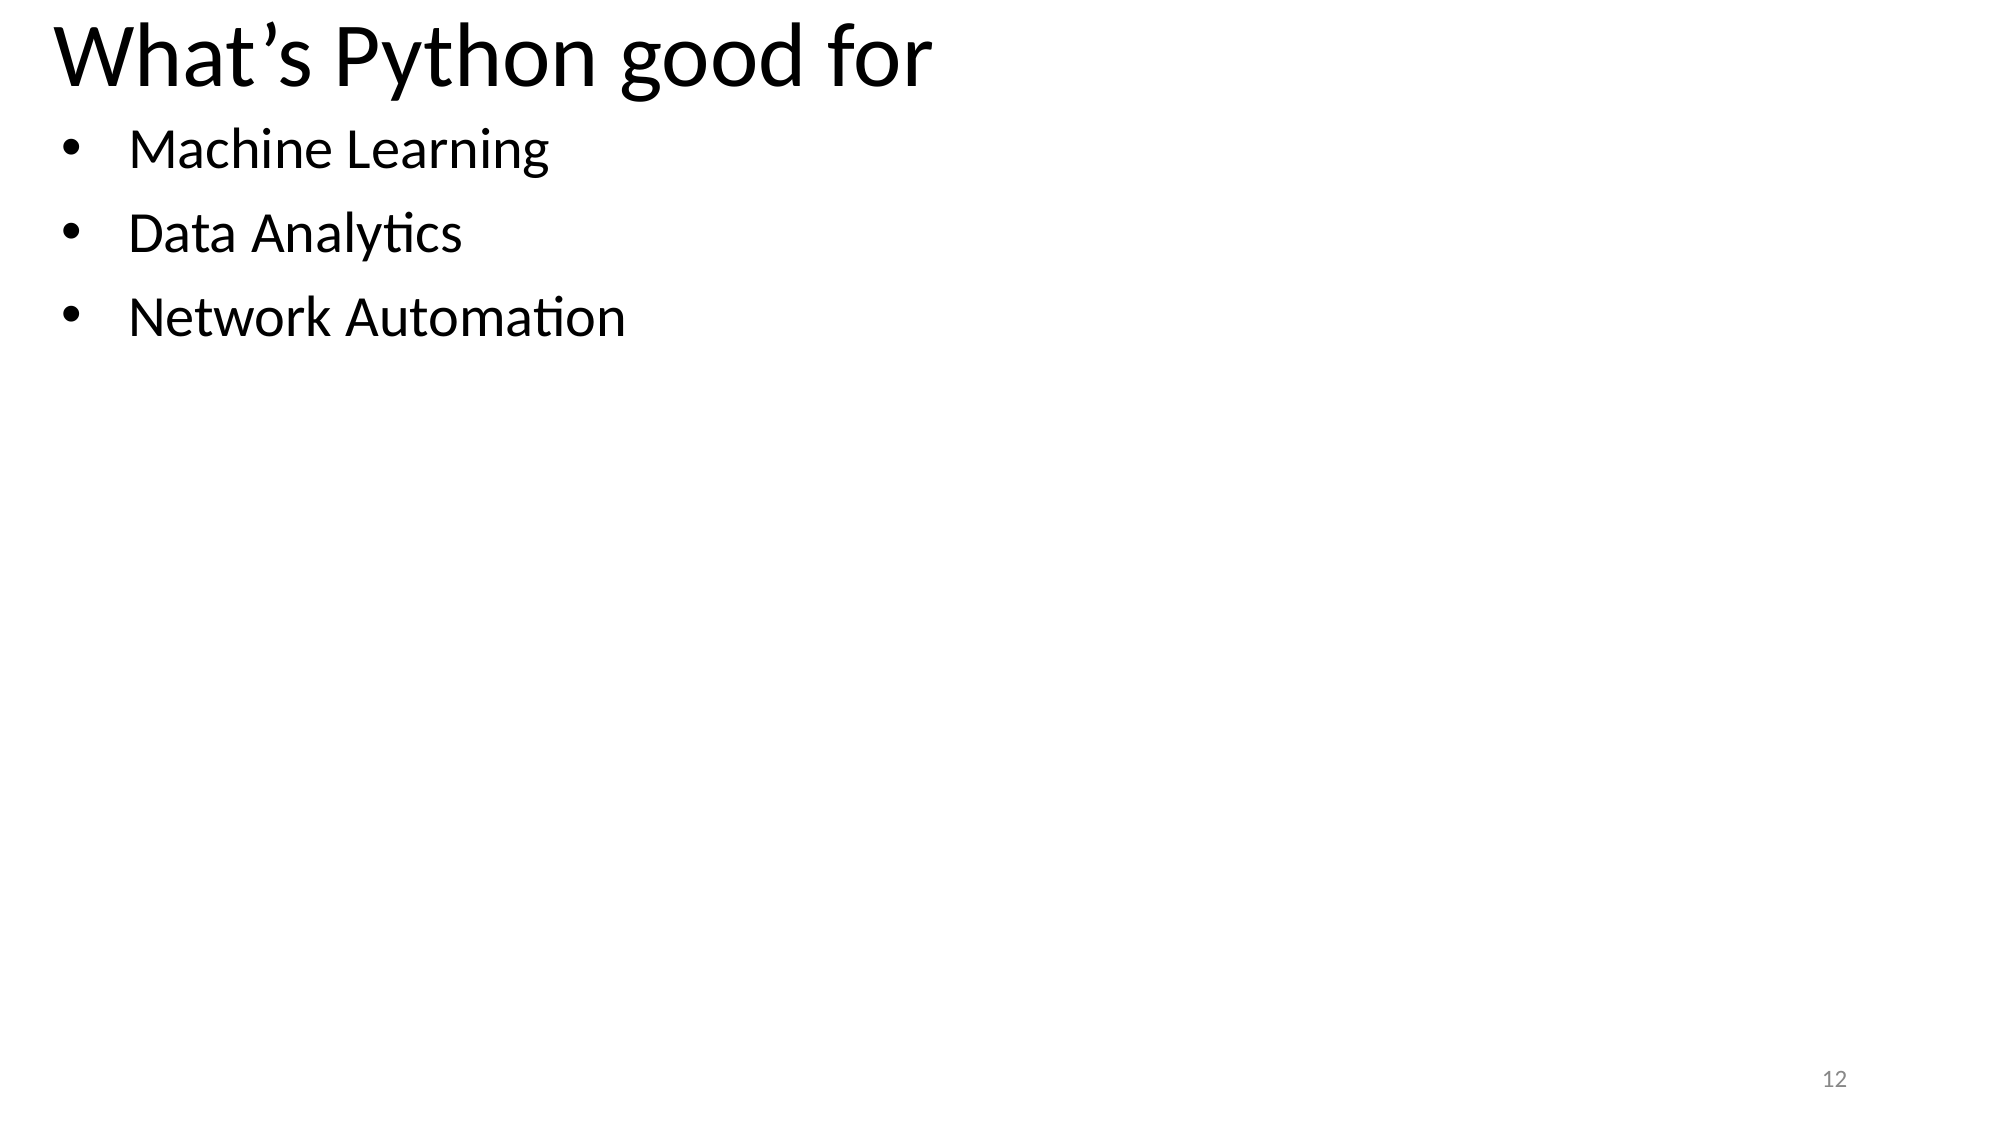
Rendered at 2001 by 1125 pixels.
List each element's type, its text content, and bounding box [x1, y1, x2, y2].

slide_number 12 [1412, 1051, 1863, 1103]
title What’s Python good for [38, 19, 1962, 96]
list Machine Learning Data Analytics Network Automation [38, 110, 1962, 1039]
